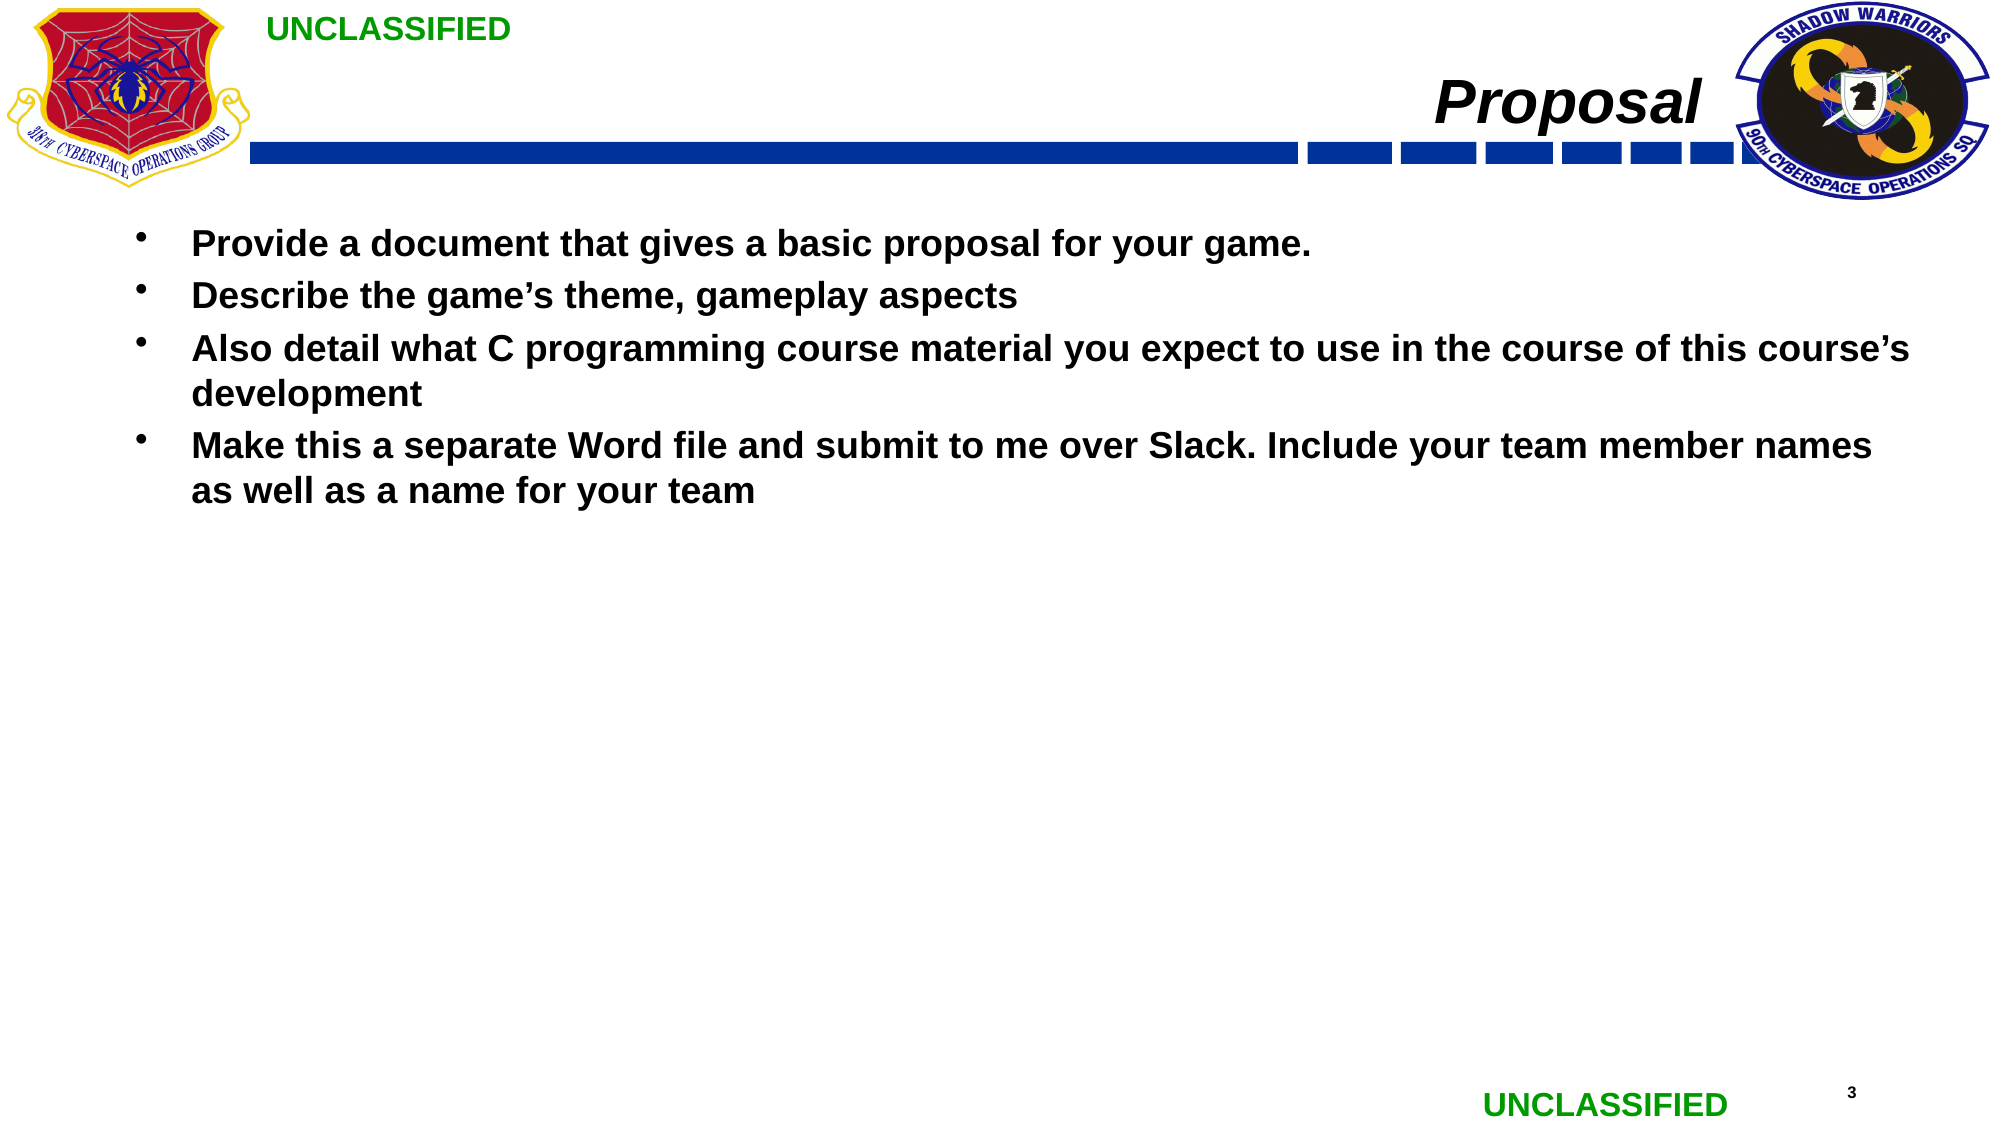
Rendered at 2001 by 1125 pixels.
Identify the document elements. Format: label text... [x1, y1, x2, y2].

picture [1734, 1, 1991, 200]
picture [7, 8, 250, 188]
list Provide a document that gives a basic proposal for your game. Describe the game’s theme, gameplay aspects Also detail what C programming course material you expect to use in the course of this course’s development Make this a separate Word file and submit to me over Slack. Include your team member names as well as a name for your team [120, 211, 1936, 989]
title Proposal [332, 51, 1718, 142]
